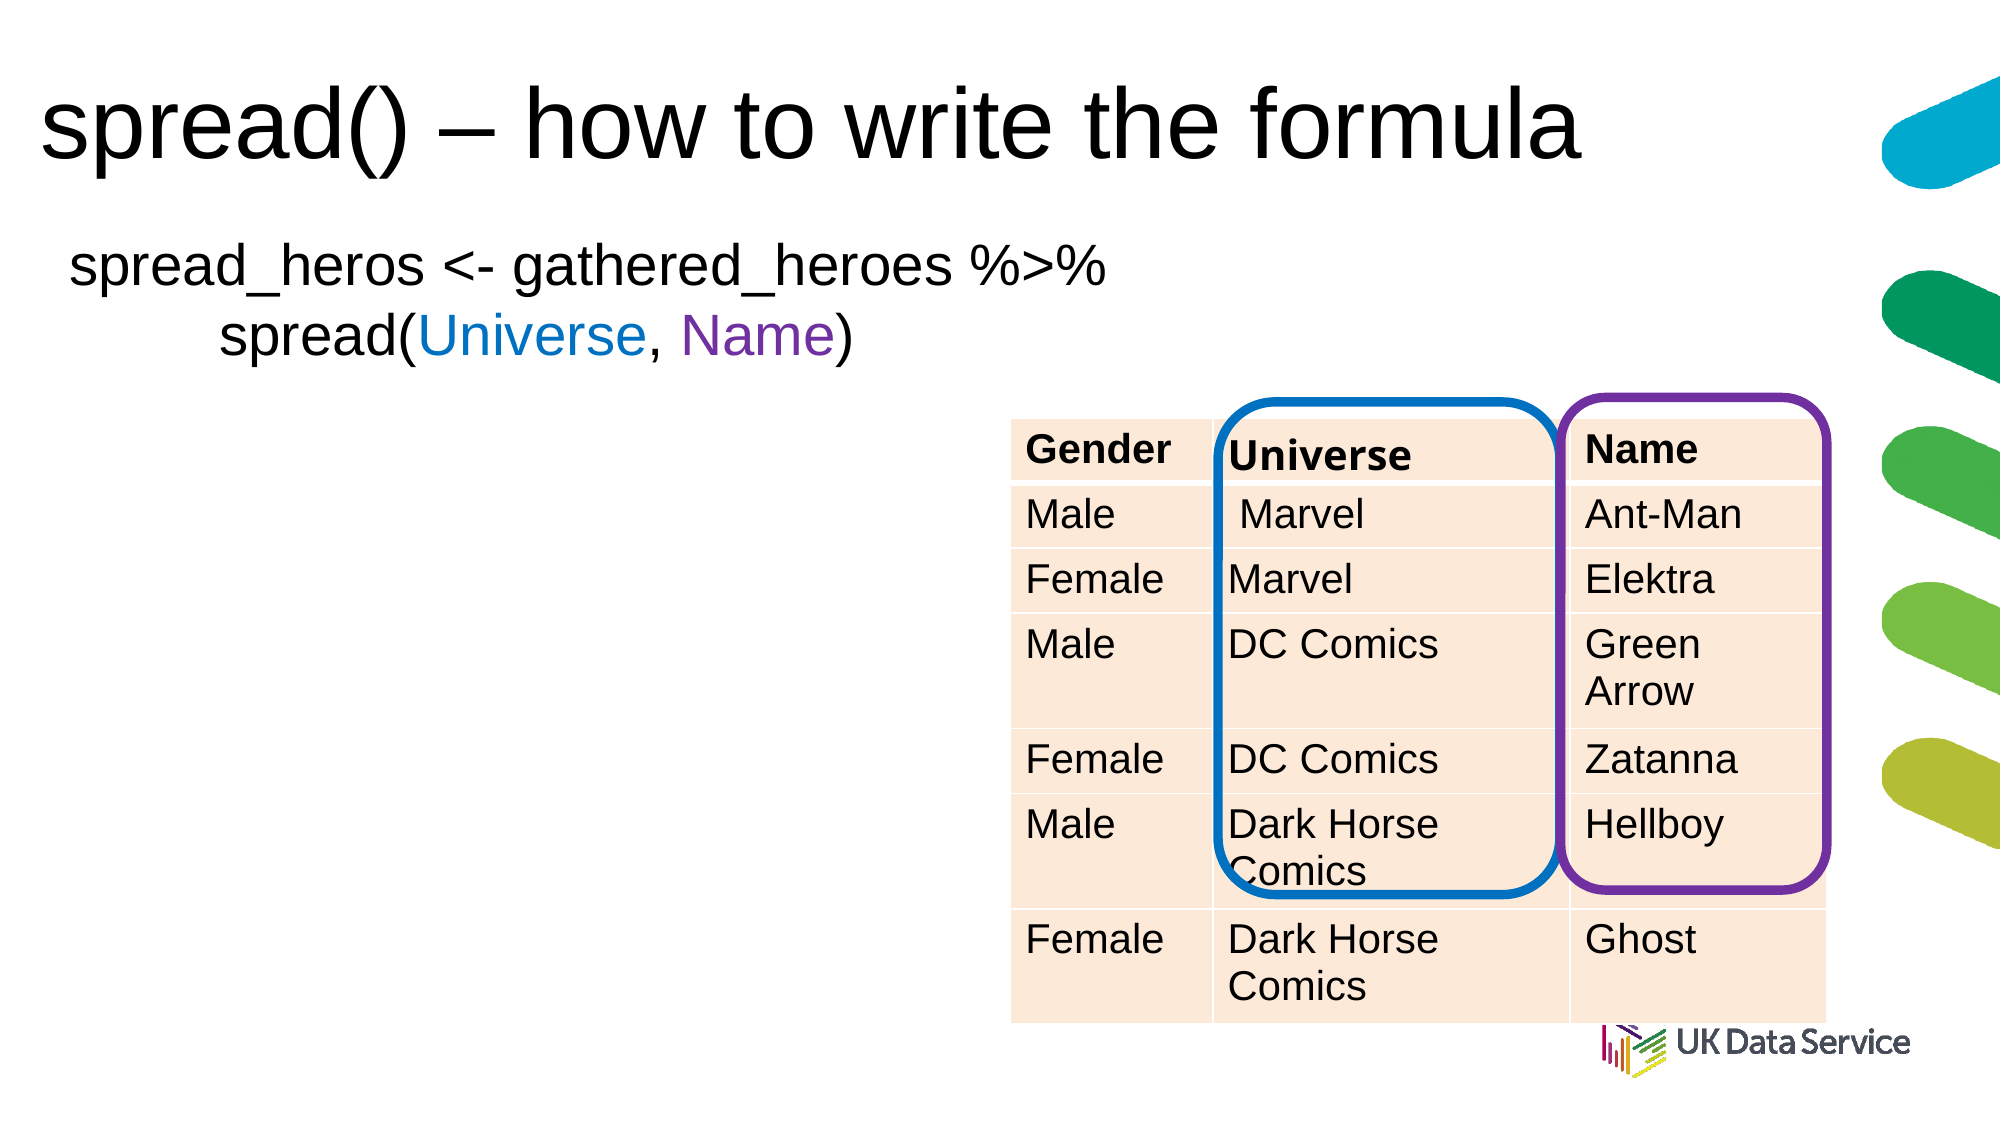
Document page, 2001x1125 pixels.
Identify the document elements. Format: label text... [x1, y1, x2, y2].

text_box spread_heros <- gathered_heroes %>% spread(Universe, Name) [54, 219, 1873, 375]
title spread() – how to write the formula [38, 22, 1873, 213]
picture [1881, 0, 2000, 849]
picture [1602, 1004, 1910, 1078]
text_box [1009, 397, 1827, 895]
